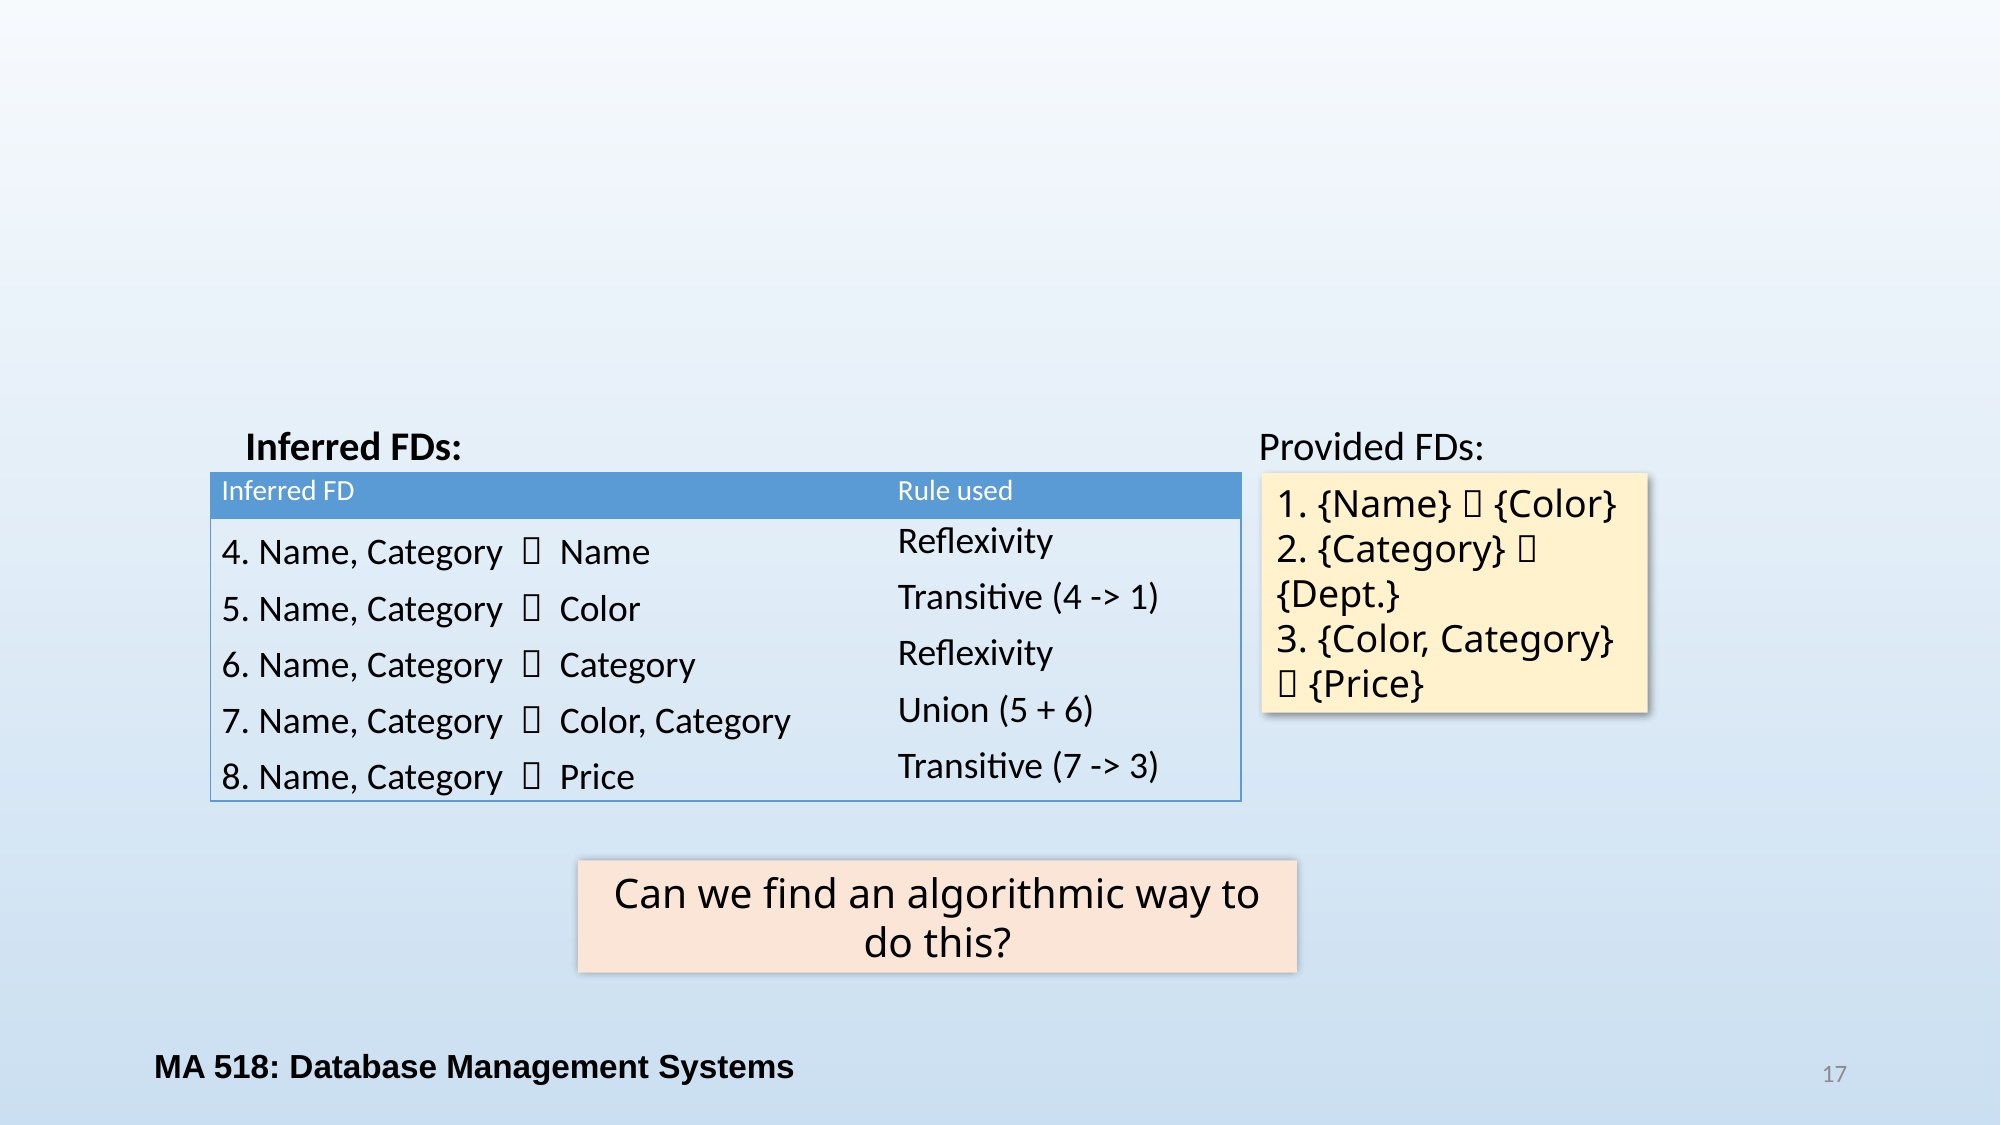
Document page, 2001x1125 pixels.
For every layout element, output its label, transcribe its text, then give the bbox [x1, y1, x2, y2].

table_cell Reflexivity [887, 519, 1240, 576]
slide_number 17 [1412, 1042, 1863, 1103]
table_cell 8. Name, Category  Price [211, 744, 887, 800]
text_box Can we find an algorithmic way to do this? [577, 860, 1297, 973]
table_cell Union (5 + 6) [887, 688, 1240, 744]
footer MA 518: Database Management Systems [137, 1035, 813, 1096]
text_box 1. {Name}  {Color} 2. {Category}  {Dept.} 3. {Color, Category}  {Price} [1261, 473, 1648, 713]
table_cell 7. Name, Category  Color, Category [211, 688, 887, 744]
table_header Inferred FD [211, 474, 887, 519]
table_cell 5. Name, Category  Color [211, 576, 887, 632]
text_box Provided FDs: [1219, 412, 1525, 476]
table_cell 6. Name, Category  Category [211, 632, 887, 688]
table_header Rule used [887, 474, 1240, 519]
text_box Inferred FDs: [230, 412, 536, 472]
table_cell 4. Name, Category  Name [211, 519, 887, 576]
table_cell Reflexivity [887, 632, 1240, 688]
table_cell Transitive (4 -> 1) [887, 576, 1240, 632]
table_cell Transitive (7 -> 3) [887, 744, 1240, 800]
